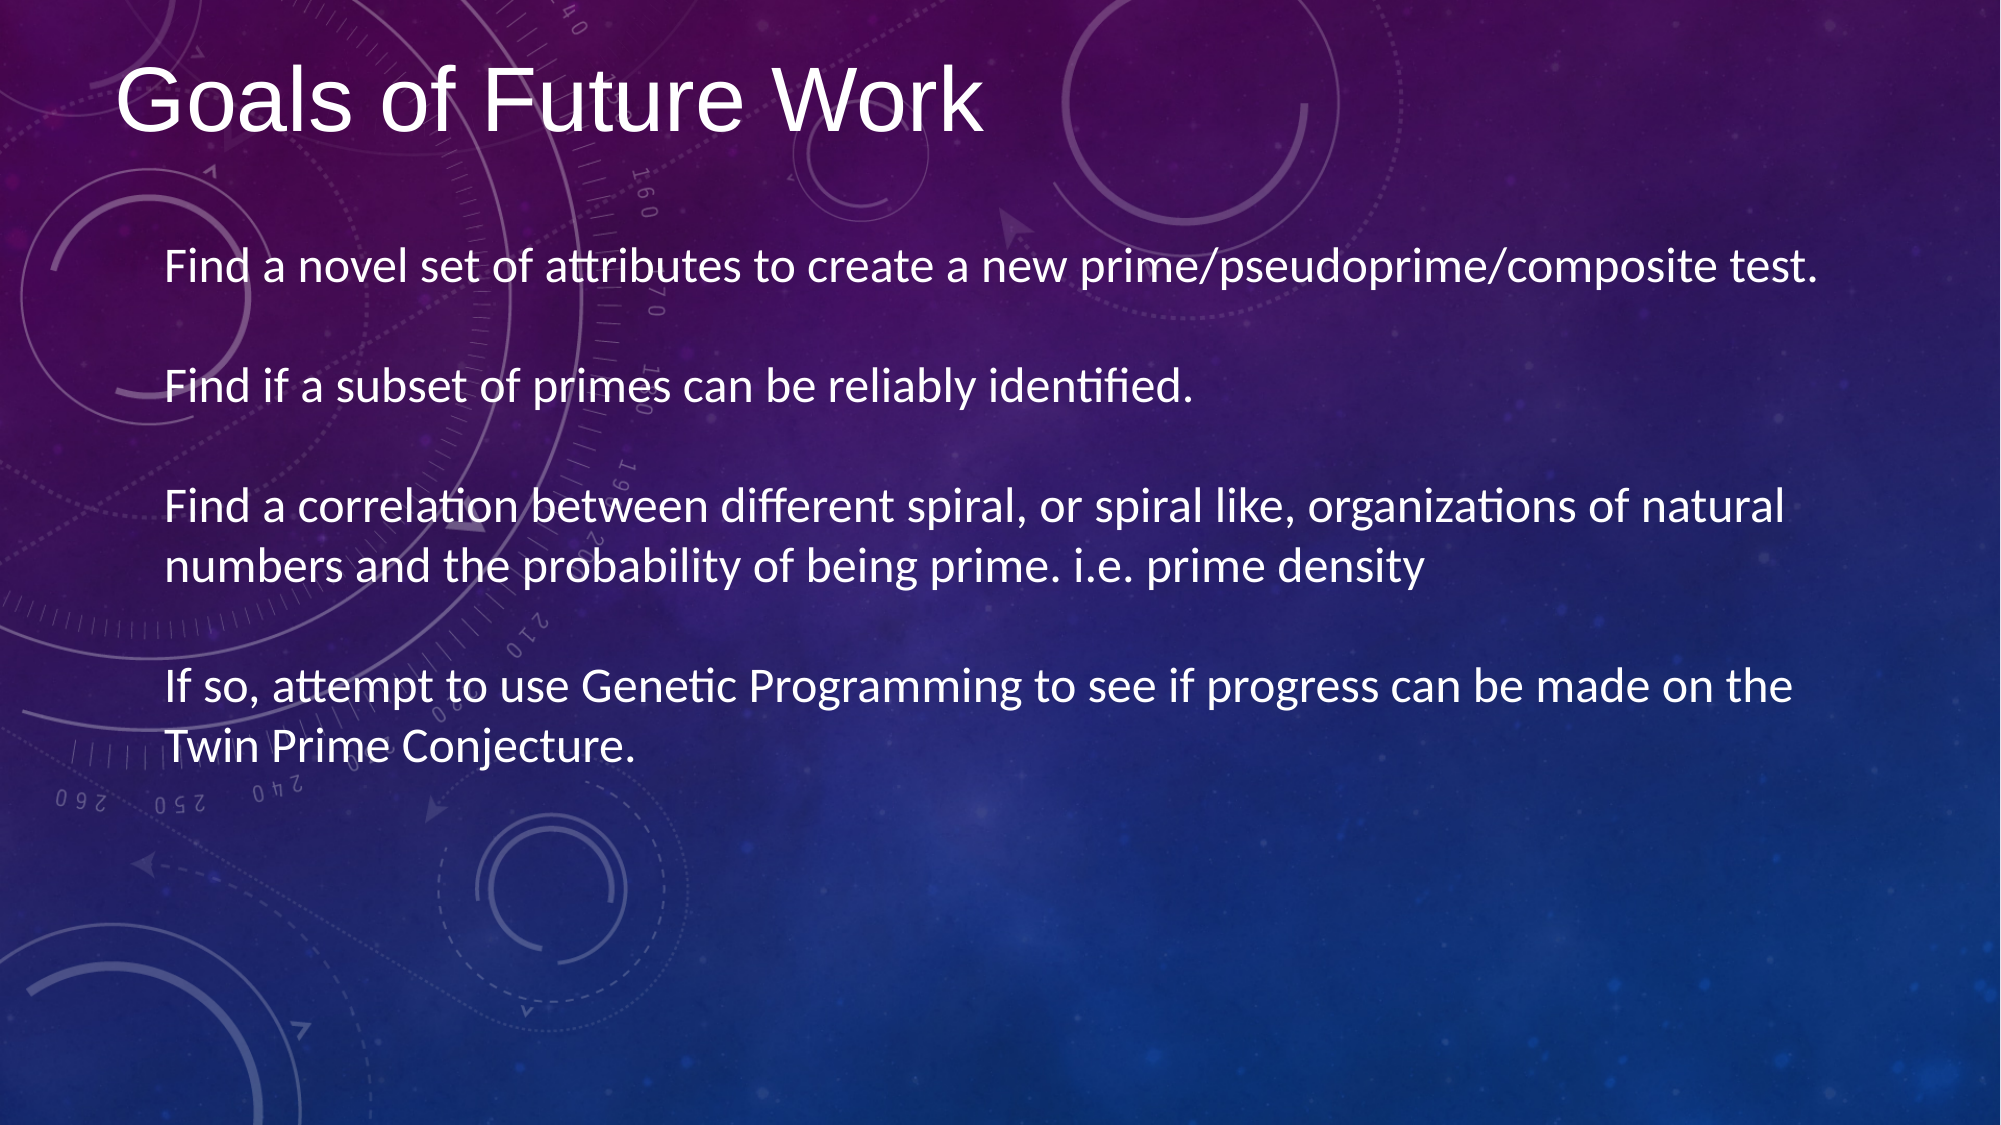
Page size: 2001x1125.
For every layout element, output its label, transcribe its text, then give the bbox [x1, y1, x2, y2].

picture [0, 0, 2001, 1125]
text_box Goals of Future Work [99, 44, 1900, 233]
text_box Find a novel set of attributes to create a new prime/pseudoprime/composite test. Find if a subset of primes can be reliably identified. Find a correlation between different spiral, or spiral like, organizations of natural numbers and the probability of being prime. i.e. prime density If so, attempt to use Genetic Programming to see if progress can be made on the Twin Prime Conjecture. [164, 233, 1867, 979]
